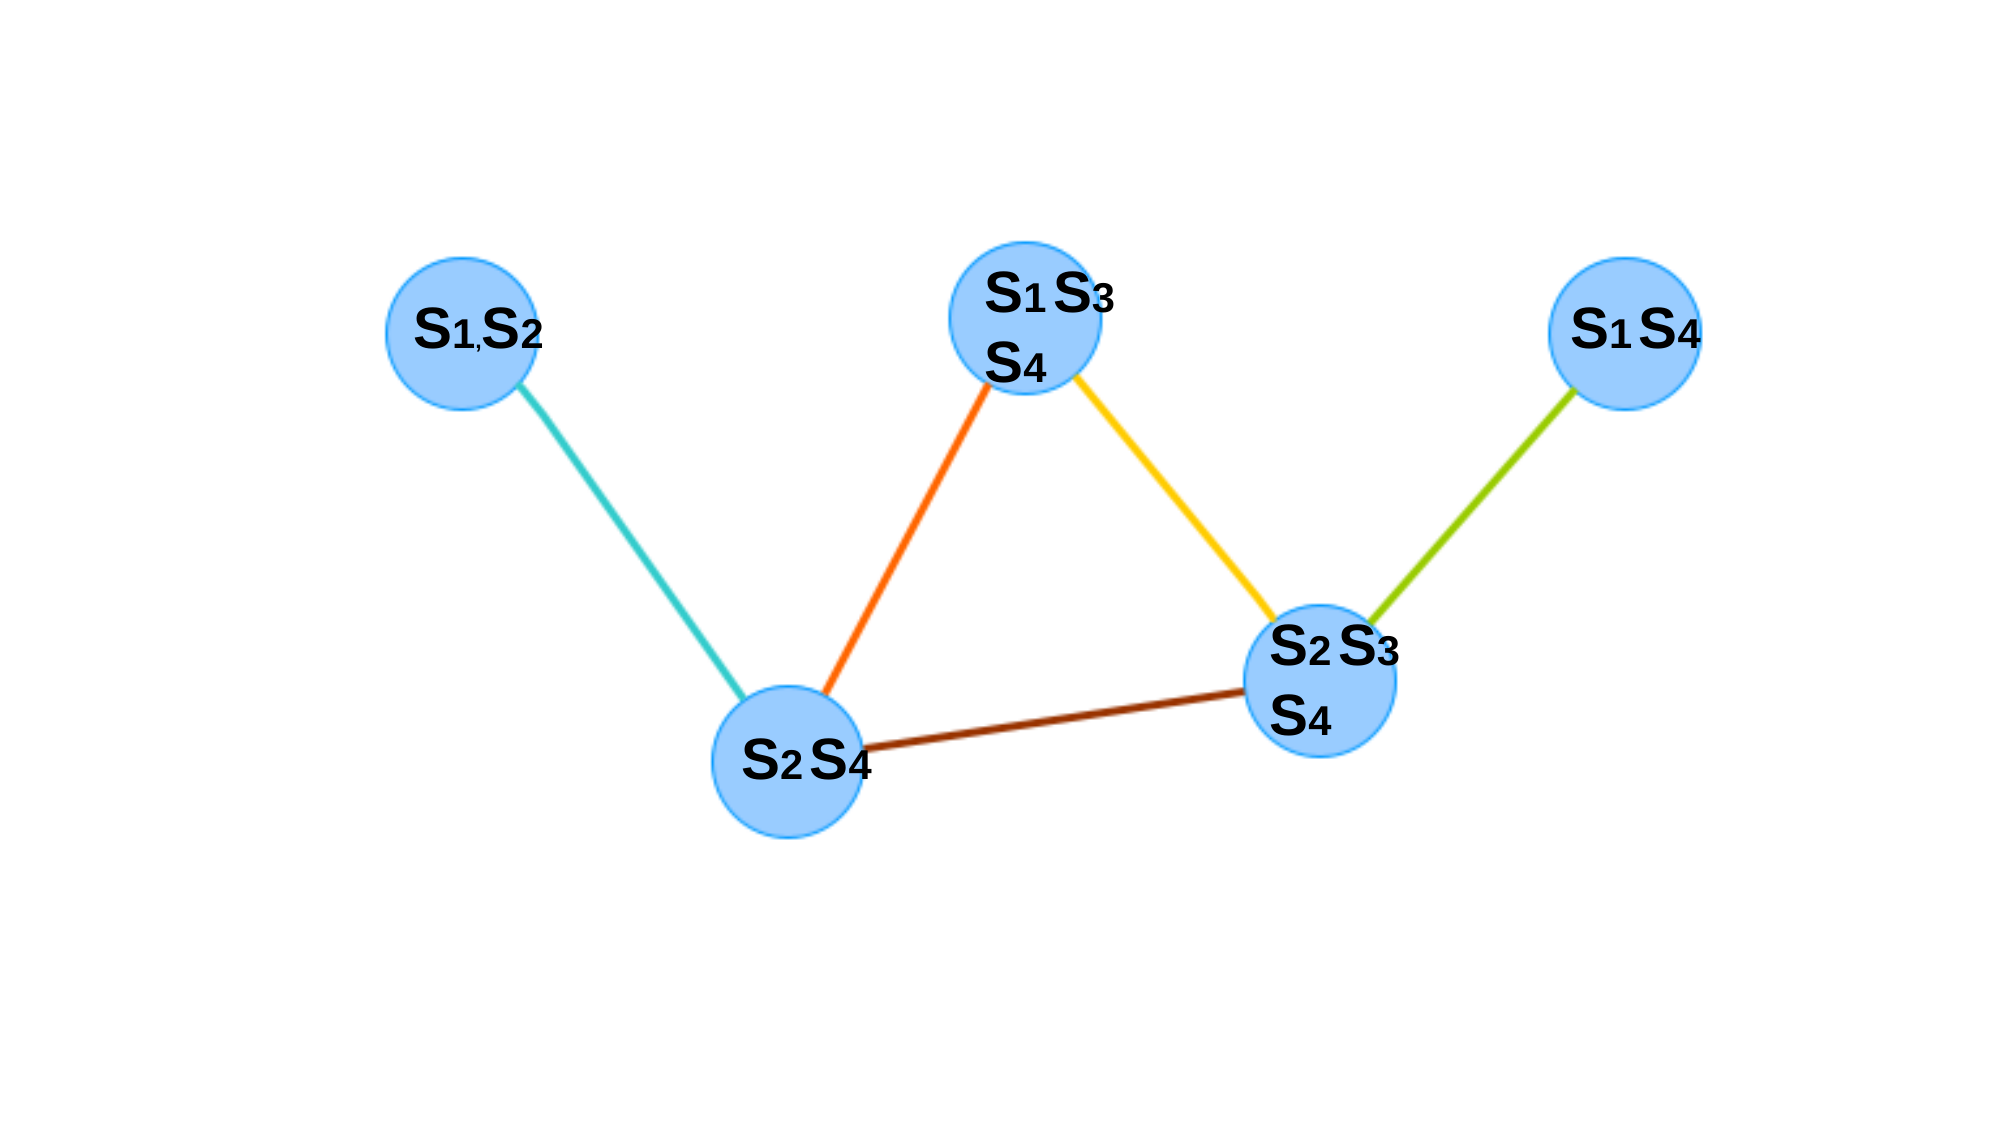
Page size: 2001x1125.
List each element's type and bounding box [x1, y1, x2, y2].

picture [347, 203, 1742, 879]
